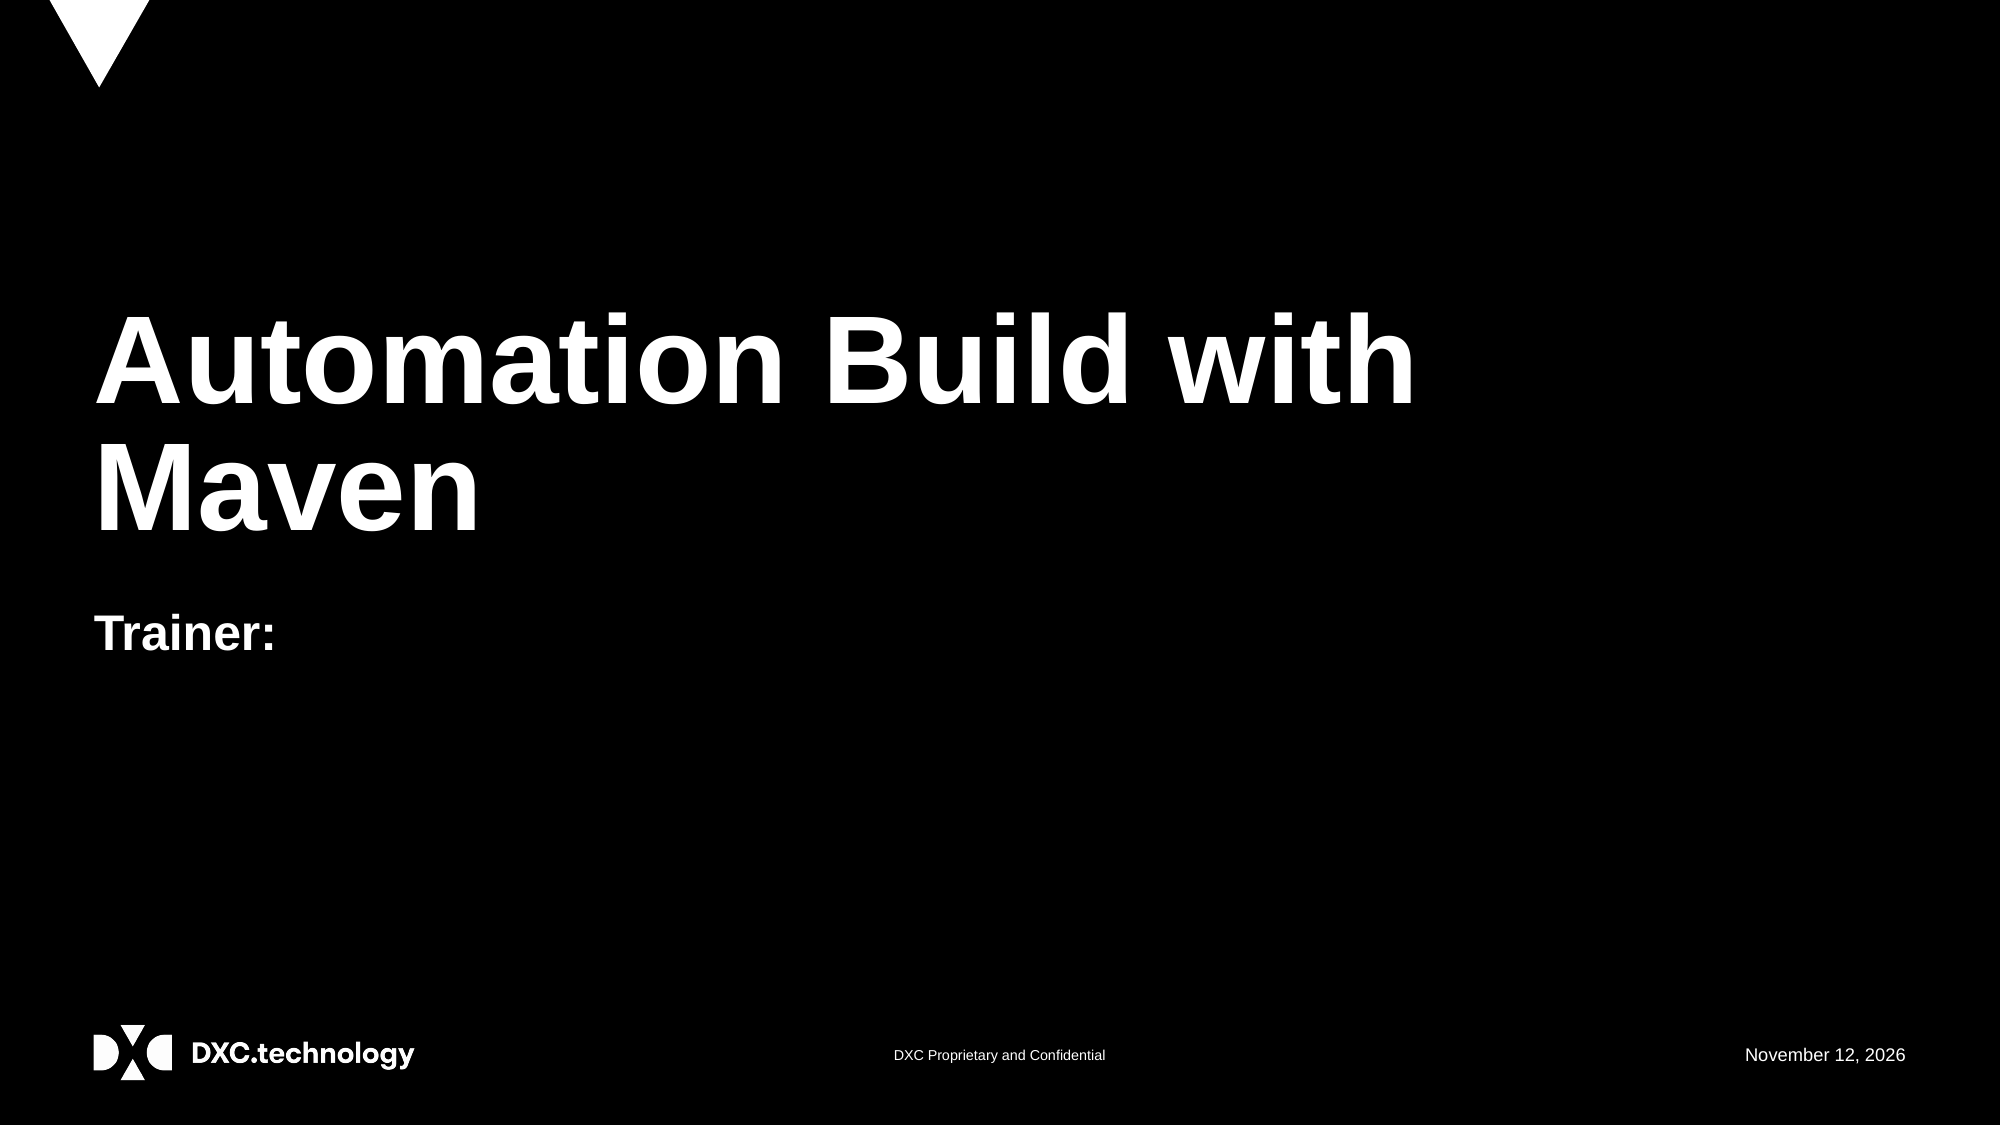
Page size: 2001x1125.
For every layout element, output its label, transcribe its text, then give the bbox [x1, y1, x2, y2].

title Automation Build with Maven [93, 87, 1469, 557]
subtitle Trainer: [93, 600, 1469, 725]
